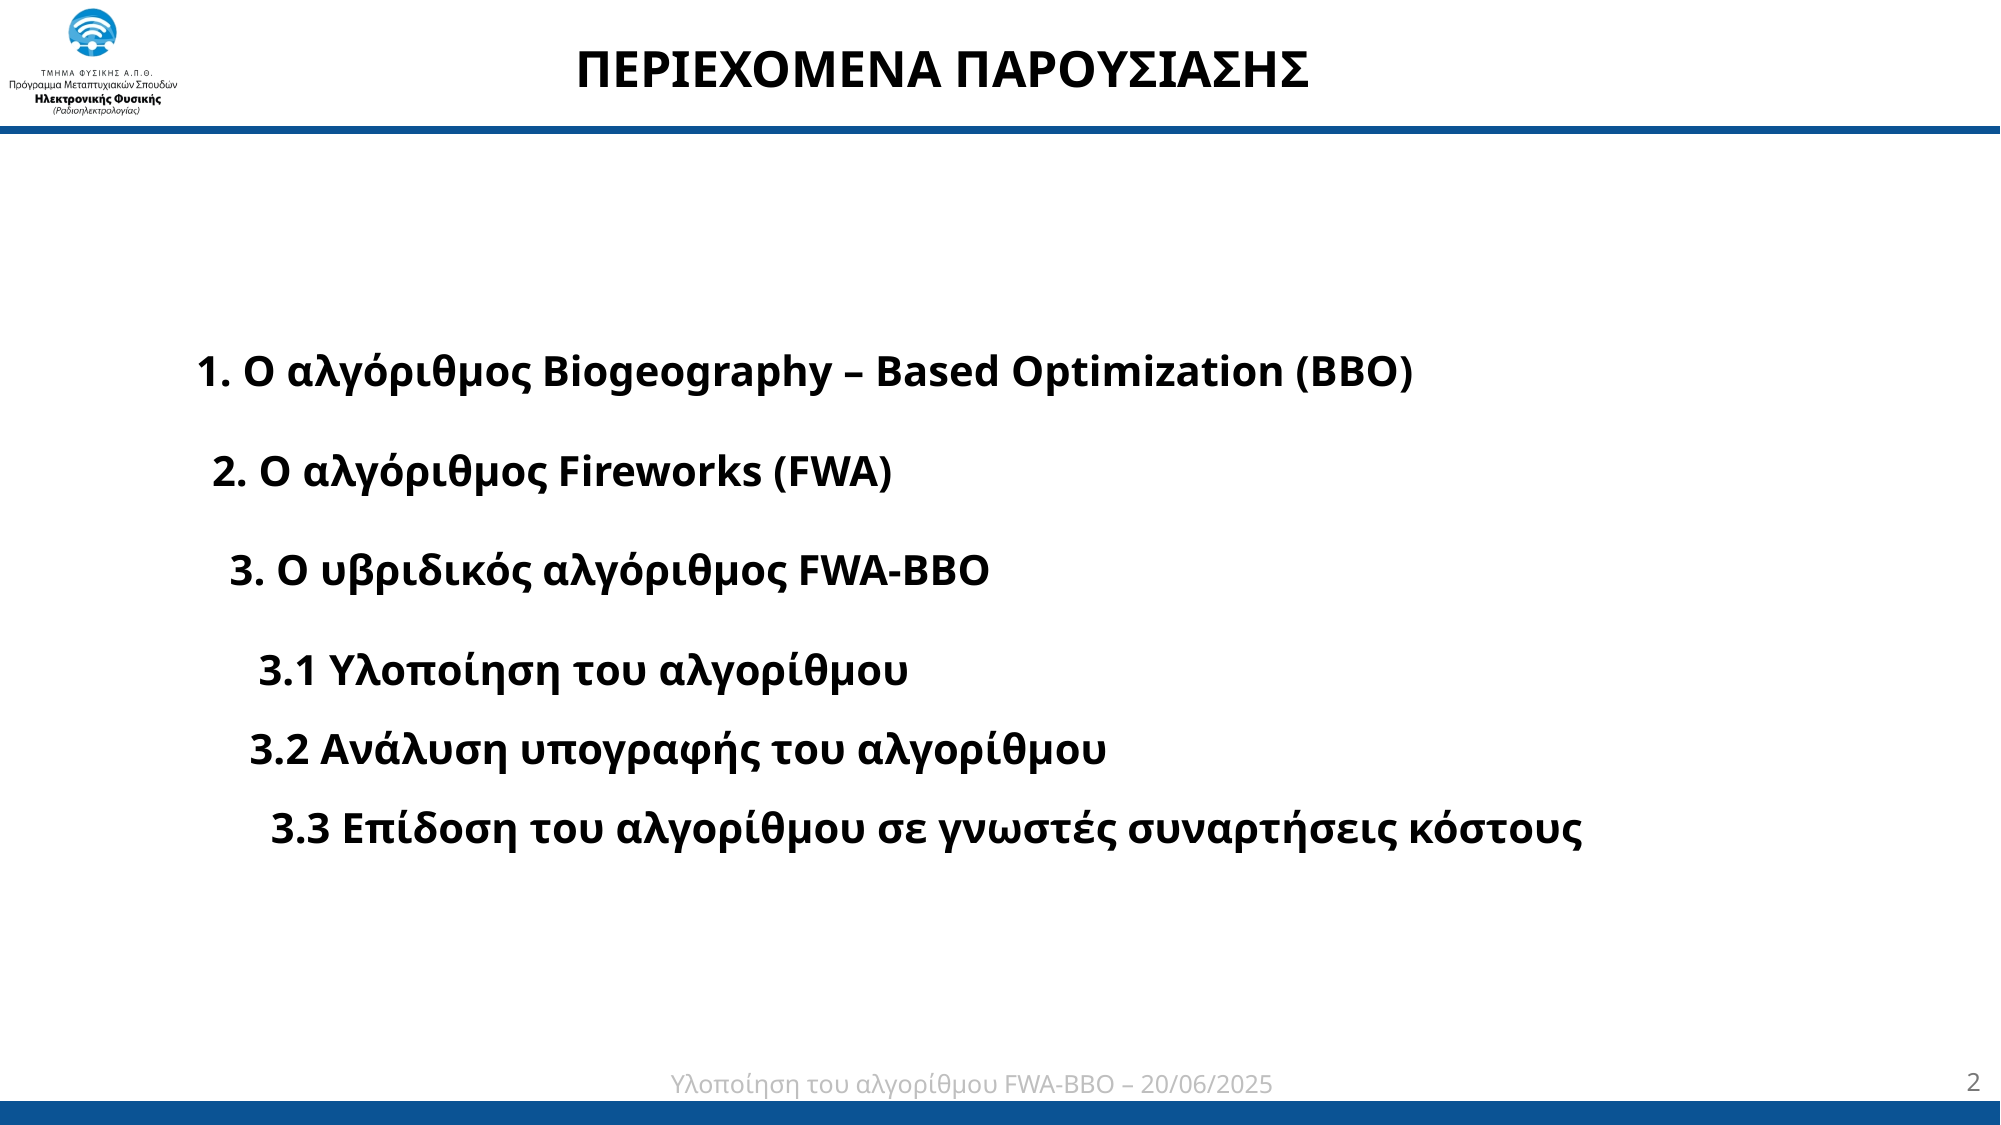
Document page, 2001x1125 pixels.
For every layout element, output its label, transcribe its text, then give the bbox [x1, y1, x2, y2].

slide_number 2 [1947, 1053, 2000, 1114]
text_box 2. Ο αλγόριθμος Fireworks (FWA) [197, 436, 908, 502]
text_box 3.1 Υλοποίηση του αλγορίθμου [243, 636, 925, 701]
text_box ΠΕΡΙΕΧΟΜΕΝΑ ΠΑΡΟΥΣΙΑΣΗΣ [560, 30, 1440, 105]
text_box [0, 1101, 2000, 1125]
picture [0, 5, 188, 132]
text_box [0, 126, 2000, 135]
text_box Υλοποίηση του αλγορίθμου FWA-BBO – 20/06/2025 [656, 1061, 1344, 1106]
text_box 1. Ο αλγόριθμος Biogeography – Based Optimization (BBO) [181, 337, 1429, 403]
text_box 3.3 Επίδοση του αλγορίθμου σε γνωστές συναρτήσεις κόστους [256, 794, 1598, 860]
text_box 3. Ο υβριδικός αλγόριθμος FWA-BBO [214, 535, 1006, 601]
text_box 3.2 Ανάλυση υπογραφής του αλγορίθμου [234, 715, 1123, 781]
